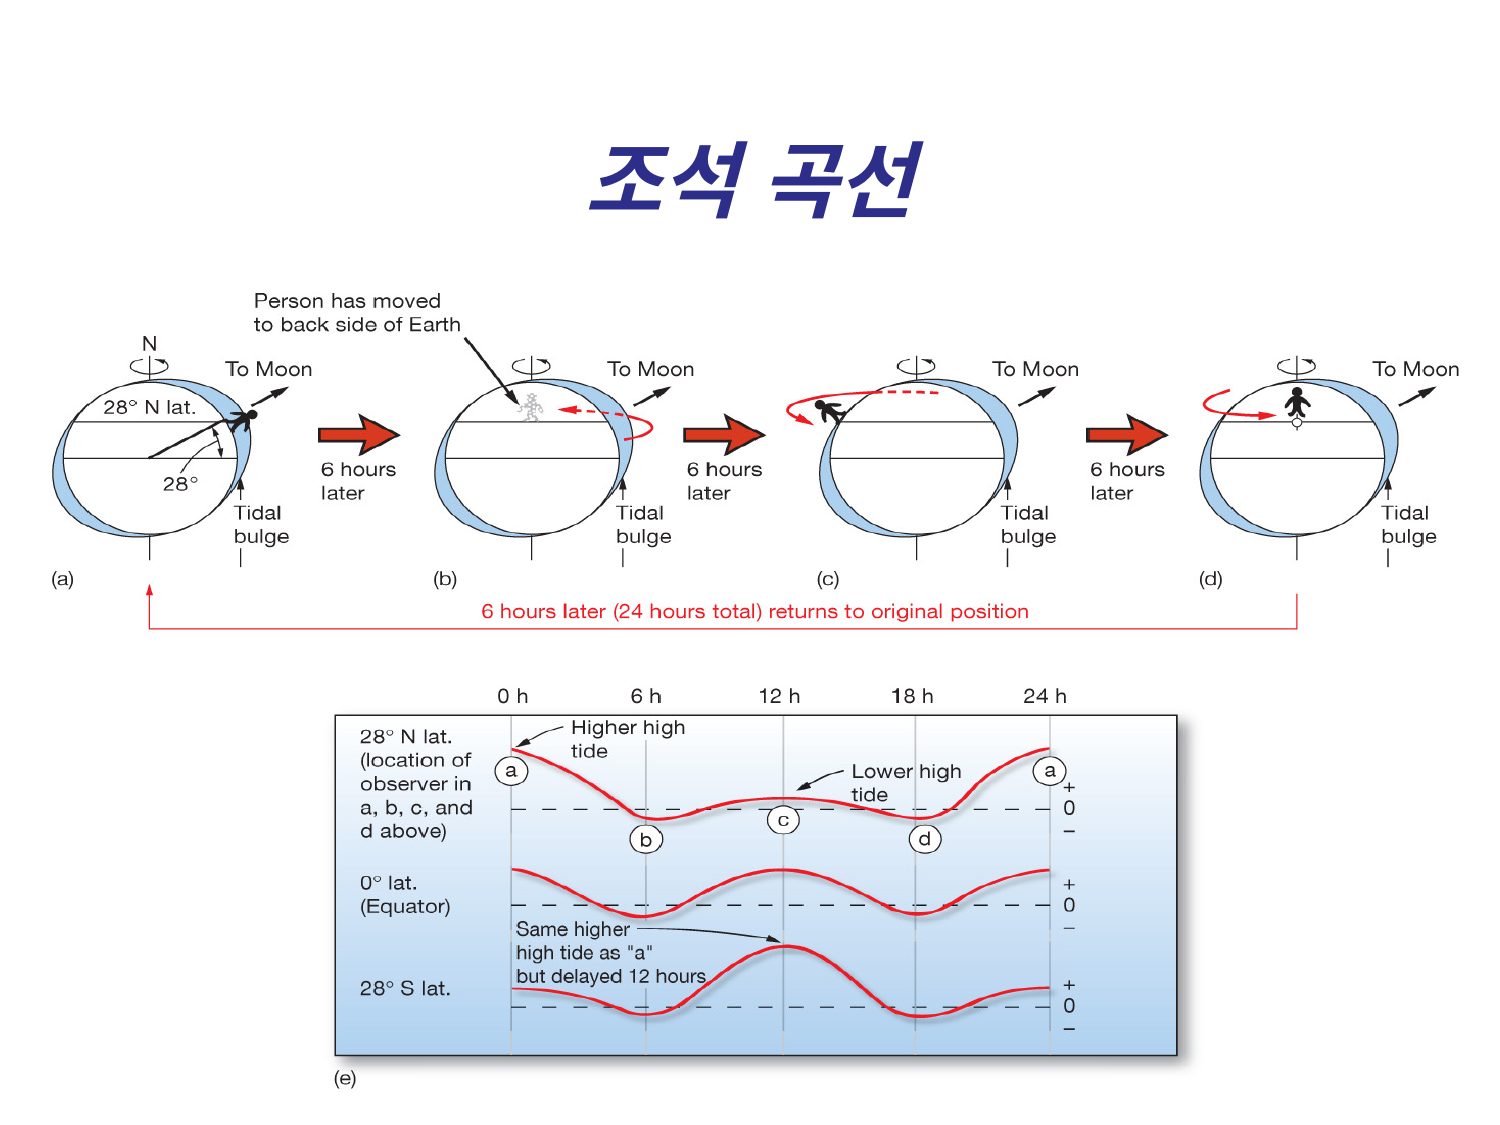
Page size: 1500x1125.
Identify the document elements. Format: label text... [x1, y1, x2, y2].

title 조석 곡선 [75, 112, 1425, 244]
picture [21, 283, 1471, 1118]
